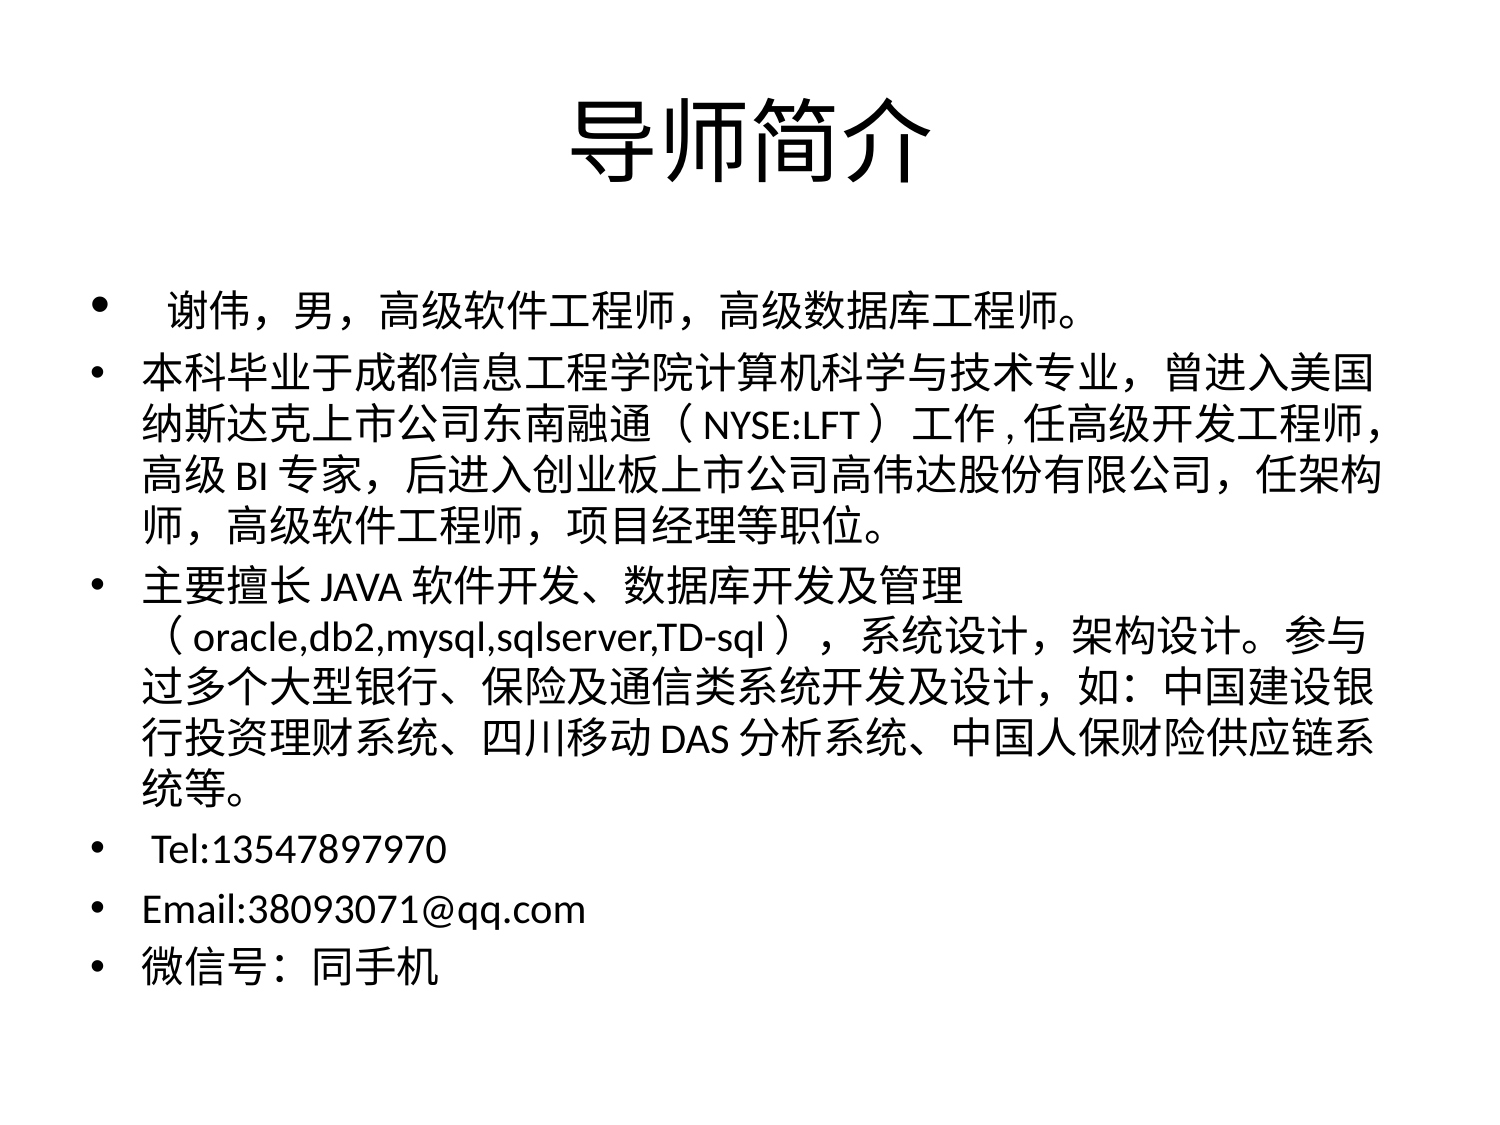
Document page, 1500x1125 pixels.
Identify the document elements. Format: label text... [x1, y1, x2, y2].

title 导师简介 [75, 45, 1425, 233]
list 谢伟，男，高级软件工程师，高级数据库工程师。 本科毕业于成都信息工程学院计算机科学与技术专业，曾进入美国纳斯达克上市公司东南融通（NYSE:LFT）工作,任高级开发工程师，高级BI专家，后进入创业板上市公司高伟达股份有限公司，任架构师，高级软件工程师，项目经理等职位。 主要擅长JAVA软件开发、数据库开发及管理（oracle,db2,mysql,sqlserver,TD-sql），系统设计，架构设计。参与过多个大型银行、保险及通信类系统开发及设计，如：中国建设银行投资理财系统、四川移动DAS分析系统、中国人保财险供应链系统等。 Tel:13547897970 Email:38093071@qq.com 微信号：同手机 [75, 262, 1425, 1005]
